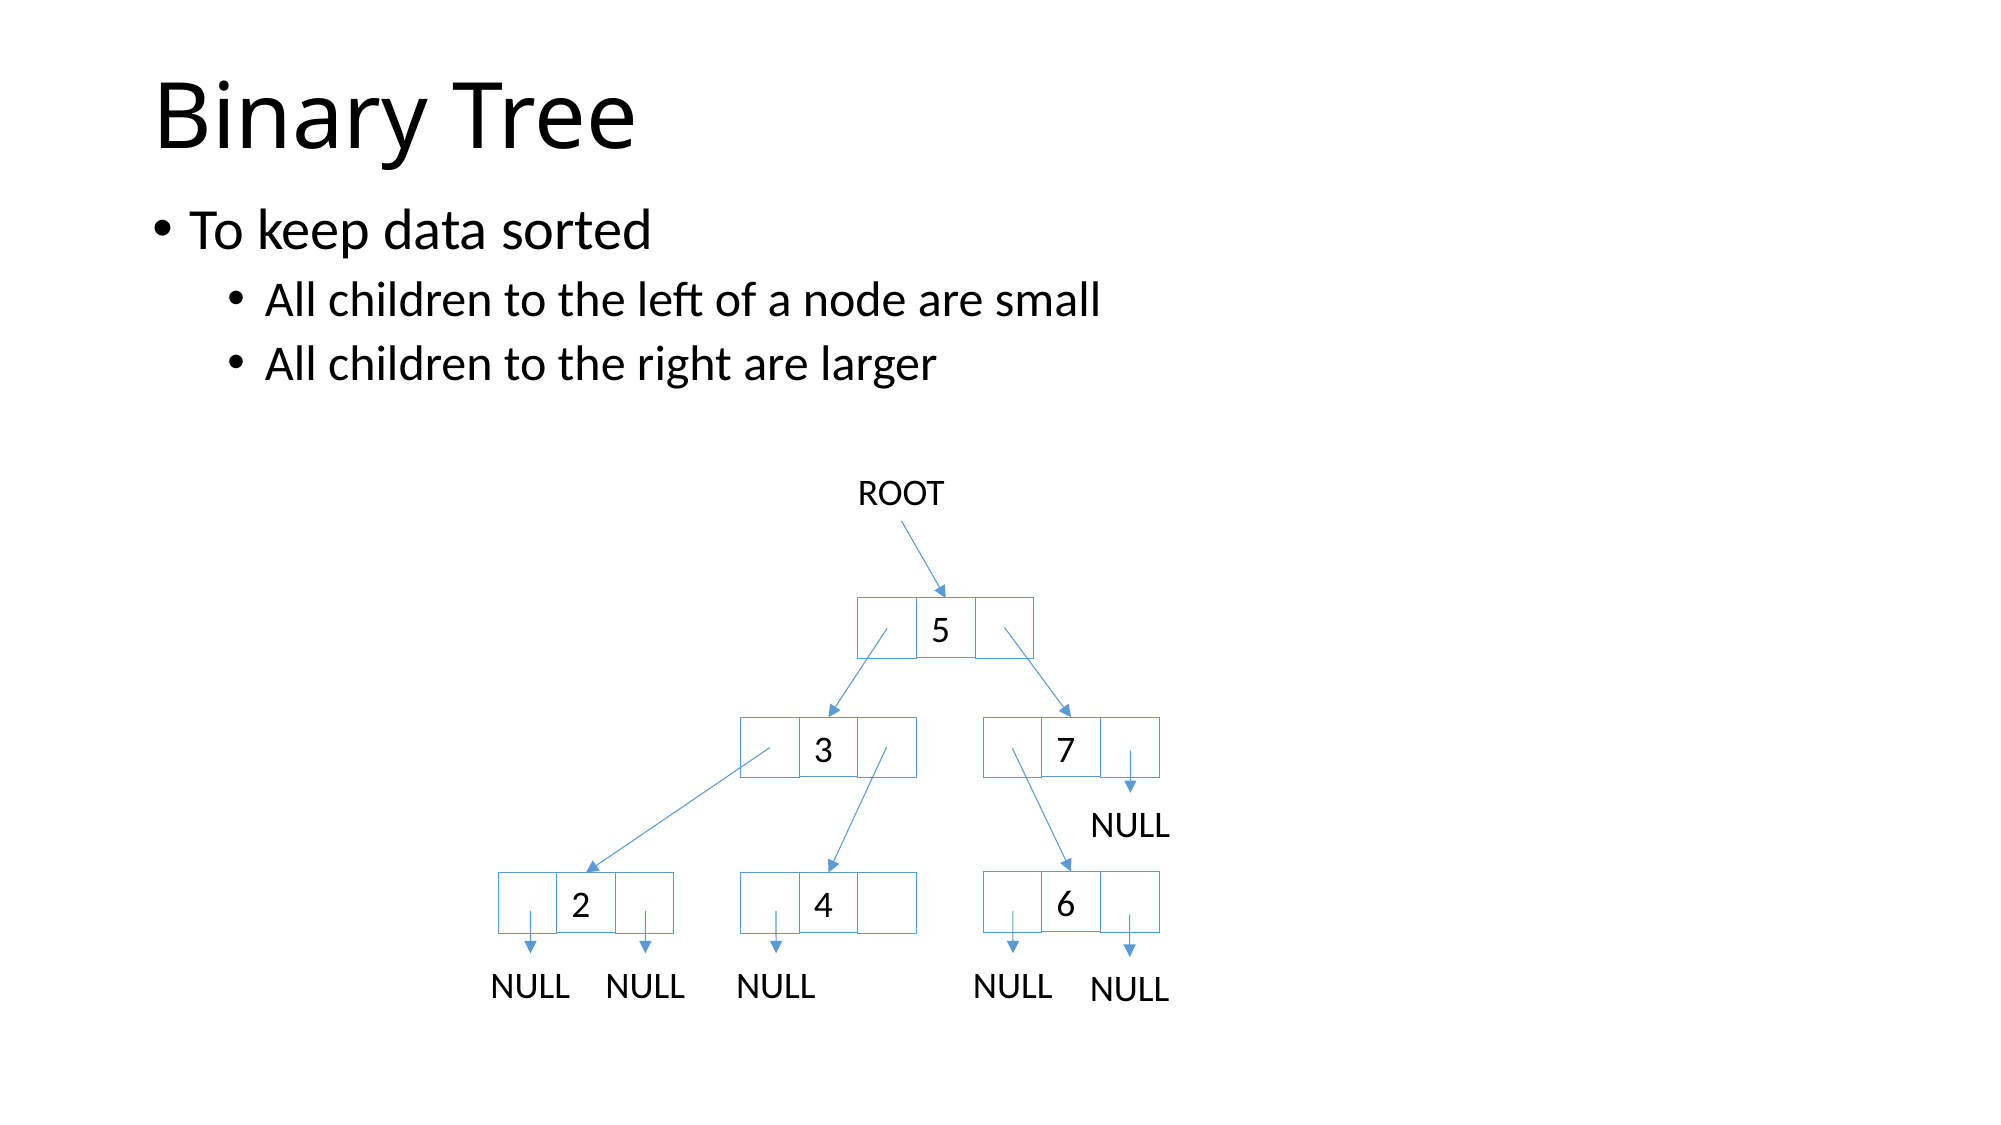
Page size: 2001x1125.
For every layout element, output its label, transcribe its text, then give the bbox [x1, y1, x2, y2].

text_box NULL [1074, 956, 1185, 1017]
text_box 5 [916, 597, 975, 658]
text_box [857, 872, 917, 934]
text_box 4 [799, 872, 857, 933]
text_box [828, 747, 887, 873]
text_box NULL [1075, 792, 1186, 853]
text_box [1004, 627, 1072, 718]
text_box [983, 717, 1041, 778]
text_box NULL [721, 953, 831, 1013]
text_box [1100, 871, 1160, 933]
text_box 2 [556, 872, 615, 933]
text_box NULL [958, 953, 1068, 1013]
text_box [901, 520, 946, 598]
text_box NULL [475, 953, 586, 1013]
text_box [983, 871, 1042, 933]
title Binary Tree [137, 59, 1863, 178]
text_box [1012, 748, 1072, 872]
text_box [1100, 717, 1160, 778]
text_box NULL [590, 953, 701, 1013]
text_box [975, 597, 1034, 659]
text_box [740, 872, 800, 934]
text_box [585, 747, 770, 873]
text_box 6 [1041, 871, 1100, 932]
text_box ROOT [843, 460, 960, 521]
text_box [828, 628, 888, 718]
text_box 7 [1041, 717, 1100, 777]
text_box 3 [799, 717, 857, 777]
text_box [857, 597, 917, 659]
text_box [740, 717, 800, 778]
text_box [615, 873, 674, 934]
list To keep data sorted All children to the left of a node are small All children to the right are larger [137, 192, 1863, 460]
text_box [857, 717, 917, 778]
text_box [498, 872, 557, 934]
